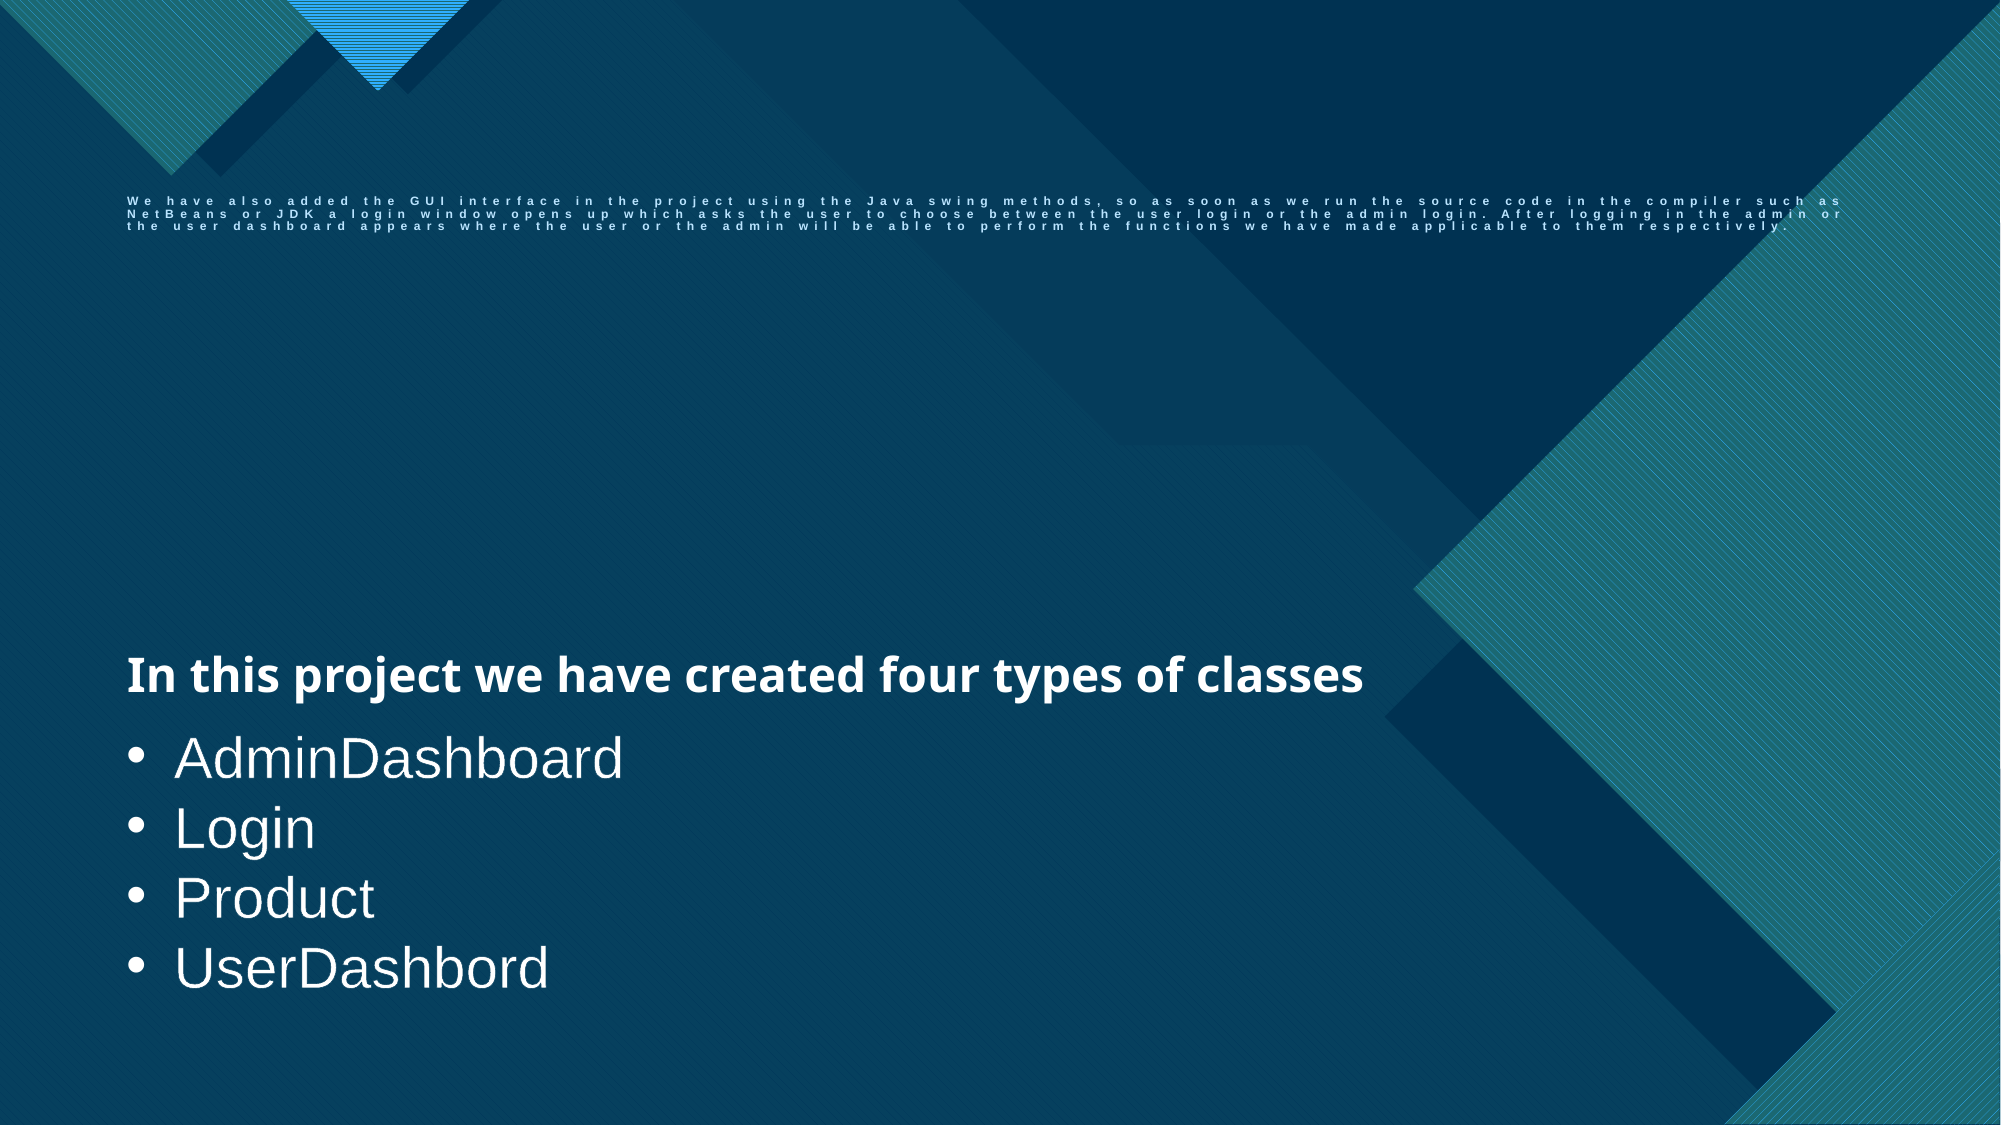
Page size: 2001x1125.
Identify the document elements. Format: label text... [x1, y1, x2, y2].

slide_number [1845, 1035, 1913, 1096]
text_box AdminDashboard Login Product UserDashbord [112, 712, 907, 1007]
list We have also added the GUI interface in the project using the Java swing methods, so as soon as we run the source code in the compiler such as NetBeans or JDK a login window opens up which asks the user to choose between the user login or the admin login. After logging in the admin or the user dashboard appears where the user or the admin will be able to perform the functions we have made applicable to them respectively. [112, 187, 1888, 248]
slide_number [1415, 427, 2001, 1125]
title In this project we have created four types of classes [112, 626, 1389, 768]
